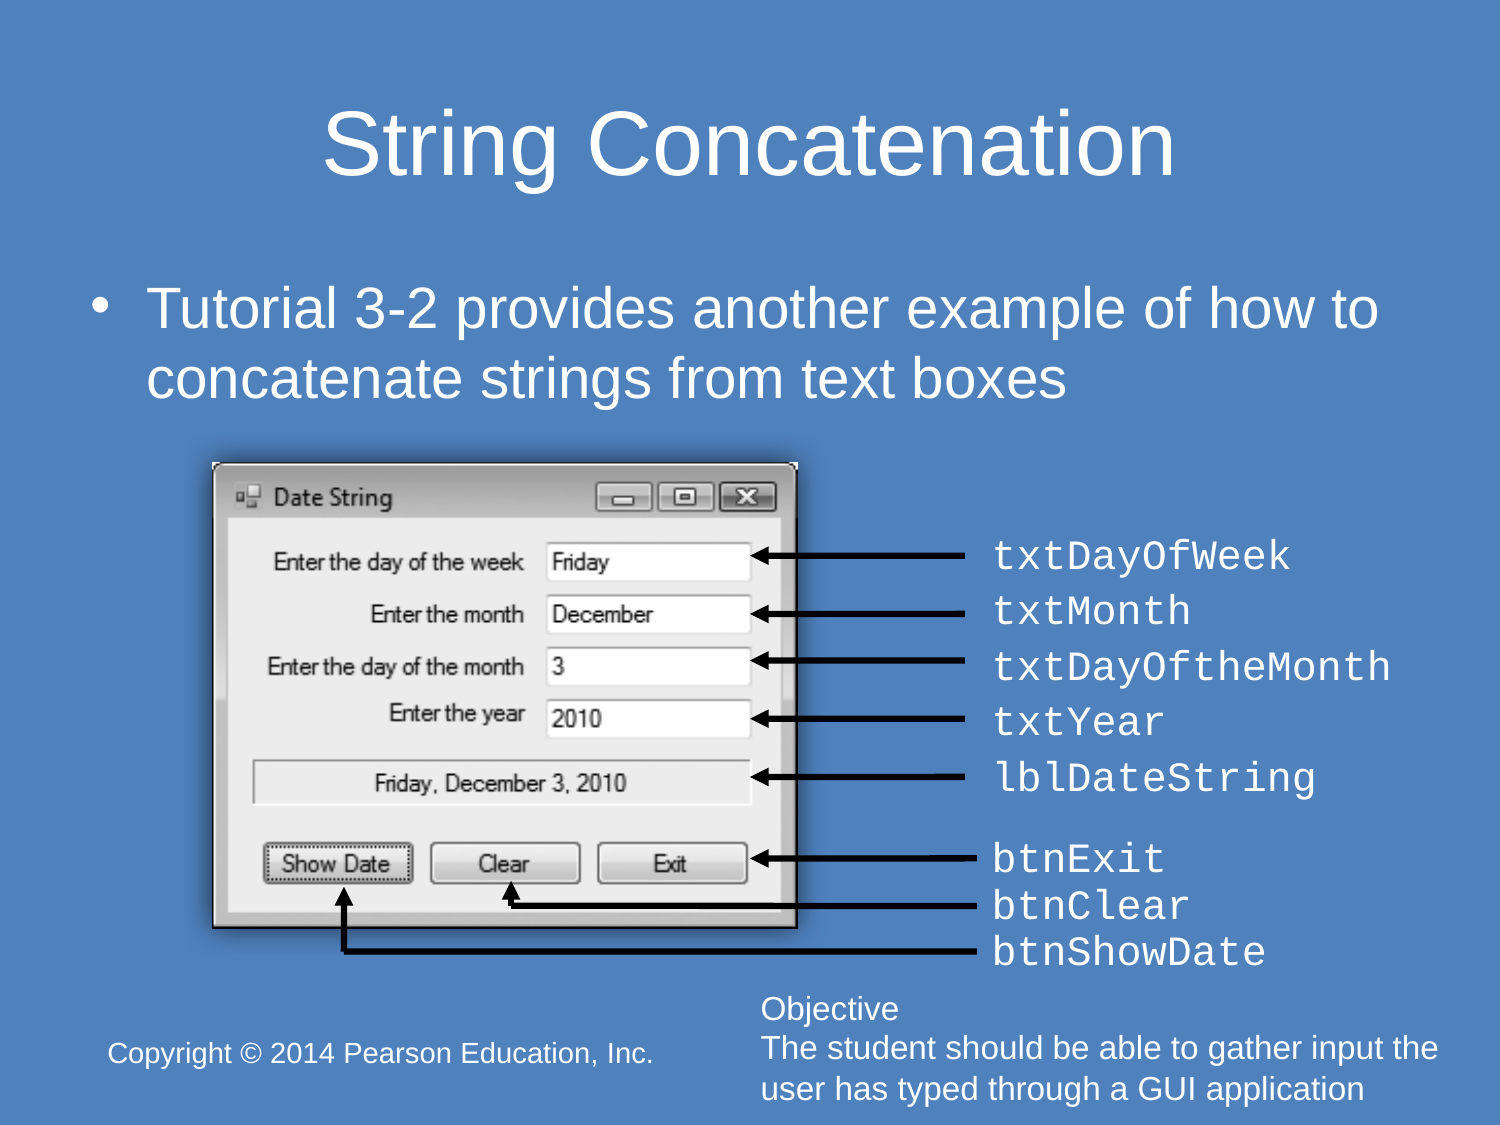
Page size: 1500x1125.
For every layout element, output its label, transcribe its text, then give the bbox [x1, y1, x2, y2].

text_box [212, 462, 1426, 983]
list Tutorial 3-2 provides another example of how to concatenate strings from text boxes [75, 262, 1425, 1005]
title String Concatenation [75, 45, 1425, 233]
text_box Objective The student should be able to gather input the user has typed through a GUI application [745, 979, 1500, 1125]
